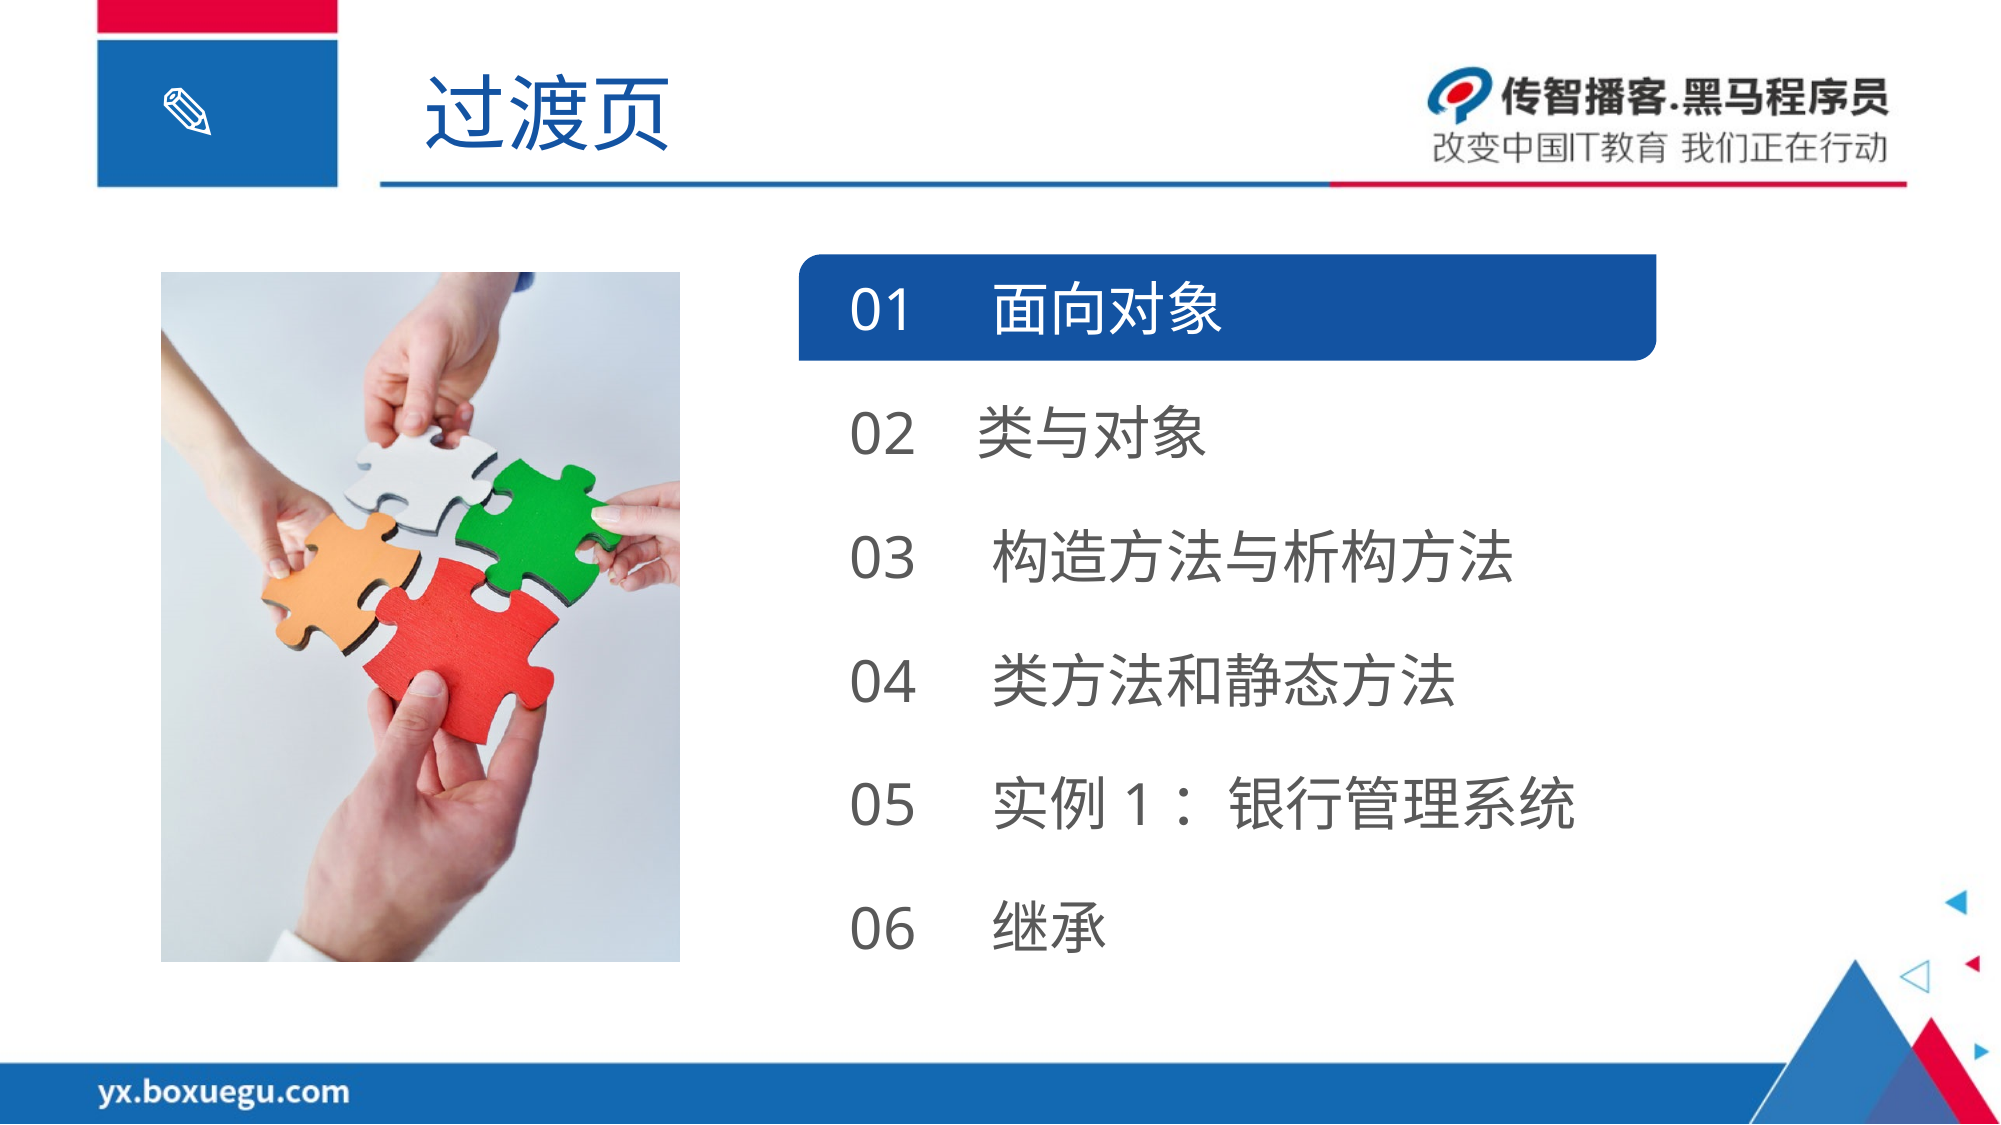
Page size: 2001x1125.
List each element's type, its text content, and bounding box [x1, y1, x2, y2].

text_box 04 类方法和静态方法 [849, 643, 1657, 714]
text_box [797, 253, 1658, 362]
text_box 02 类与对象 [849, 395, 1657, 467]
picture [0, 0, 2000, 1124]
text_box 05 实例1：银行管理系统 [849, 767, 1657, 838]
text_box 06 继承 [849, 891, 1657, 962]
text_box 01 面向对象 [849, 272, 1657, 343]
text_box 03 构造方法与析构方法 [849, 519, 1657, 590]
text_box 过渡页 [409, 53, 899, 169]
